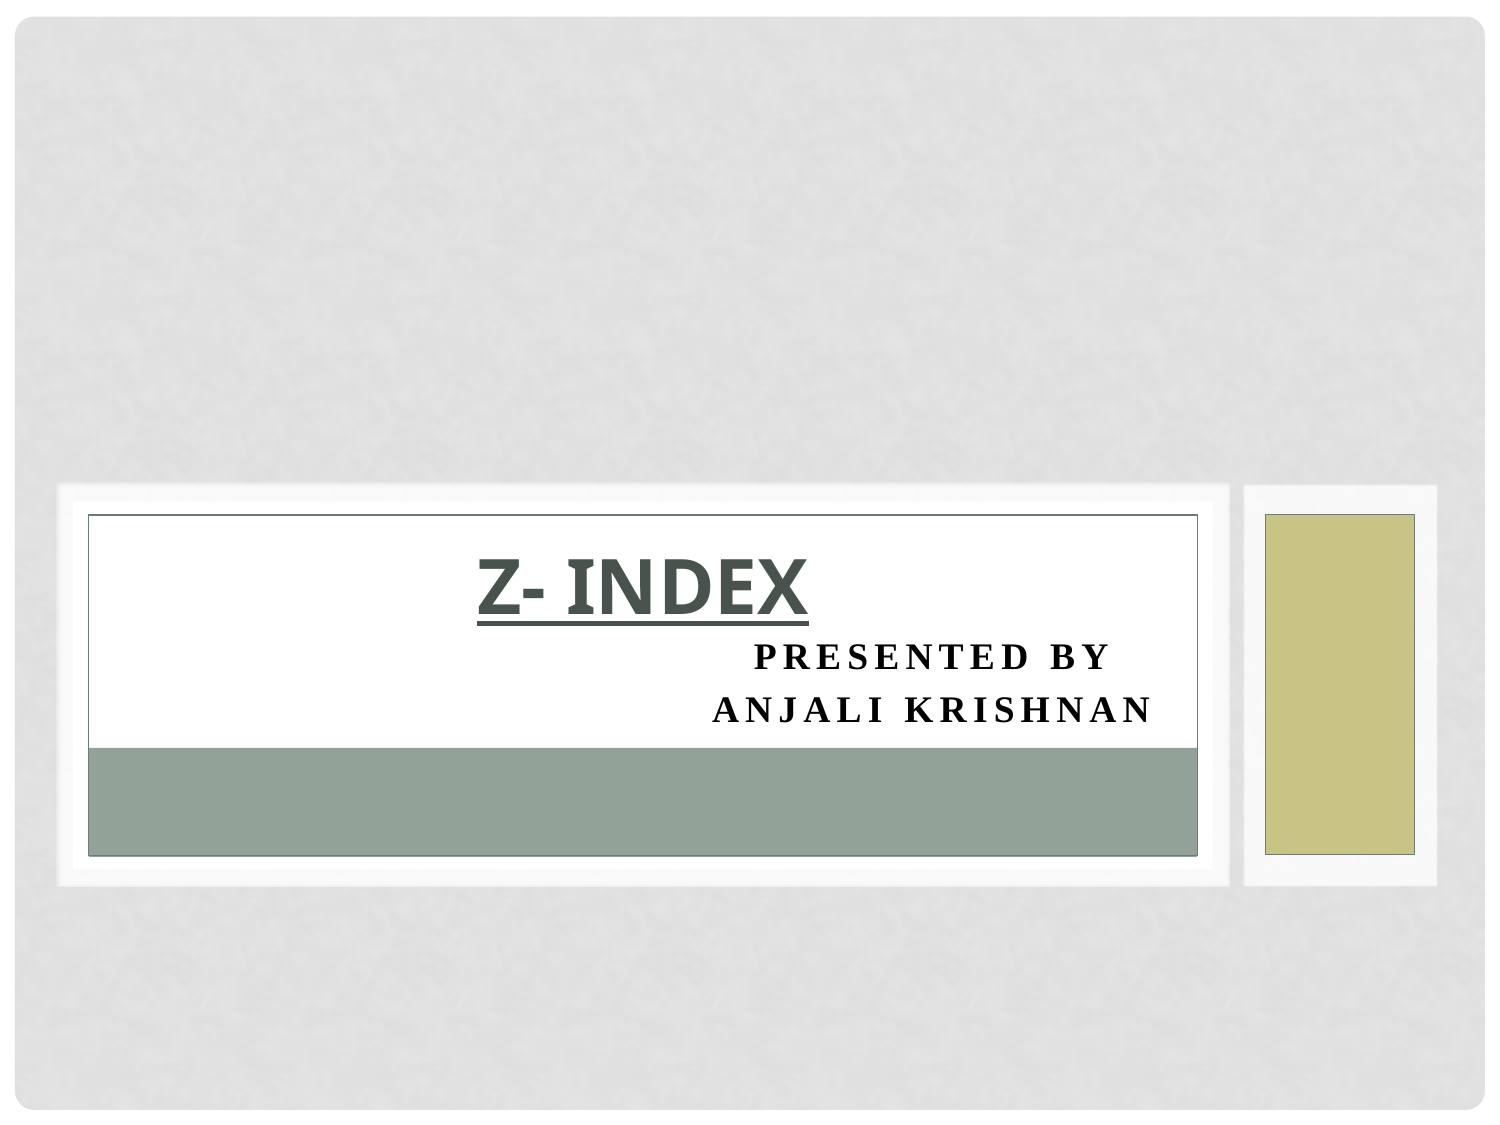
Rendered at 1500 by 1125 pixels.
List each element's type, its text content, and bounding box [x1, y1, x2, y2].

subtitle Presented By Anjali Krishnan [525, 624, 1338, 900]
title Z- INDEX [99, 529, 1187, 730]
